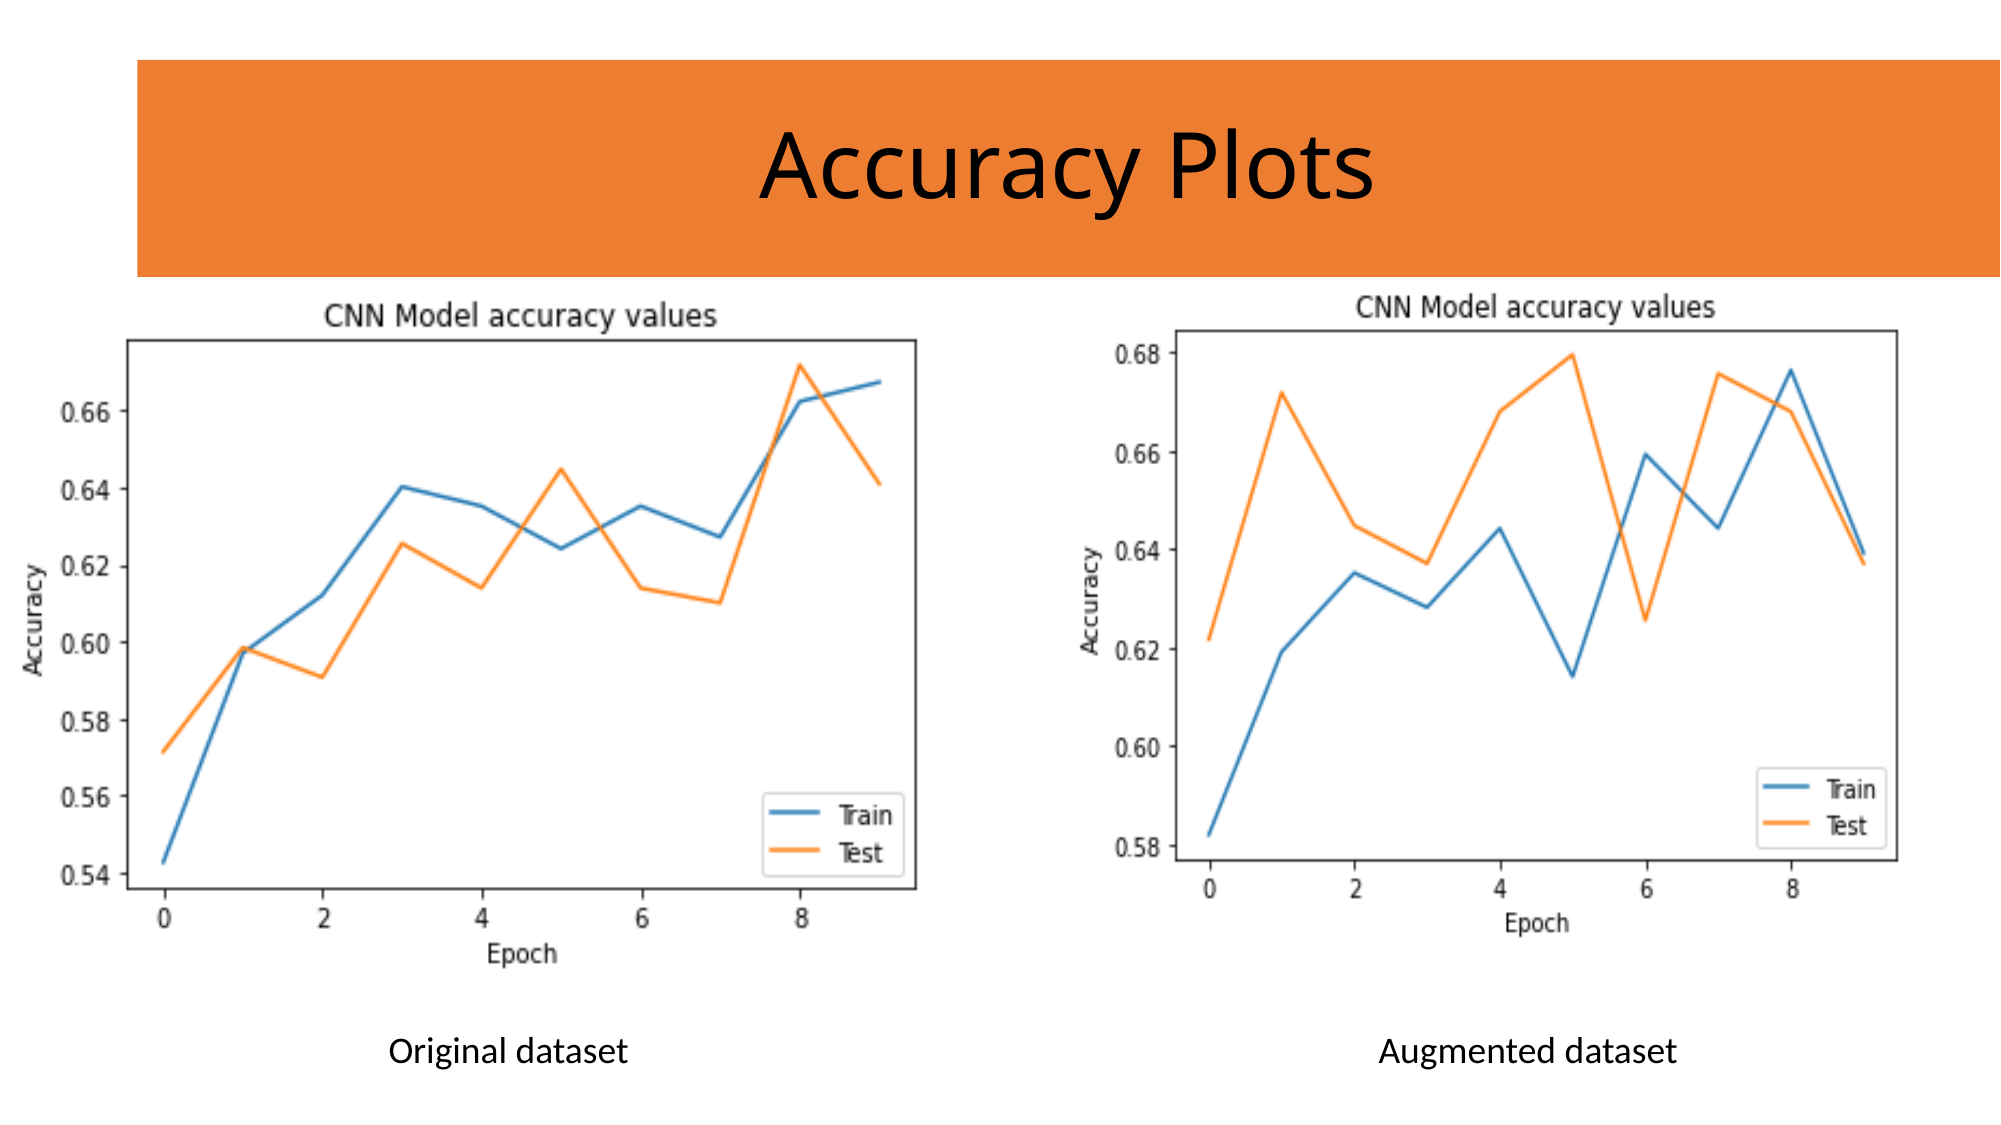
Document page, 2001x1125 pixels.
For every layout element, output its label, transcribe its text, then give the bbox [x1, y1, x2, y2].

text_box Augmented dataset [1363, 1018, 1819, 1079]
text_box Original dataset [373, 1018, 829, 1079]
title Accuracy Plots [137, 59, 2000, 277]
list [0, 277, 1053, 979]
picture [1053, 277, 2000, 979]
